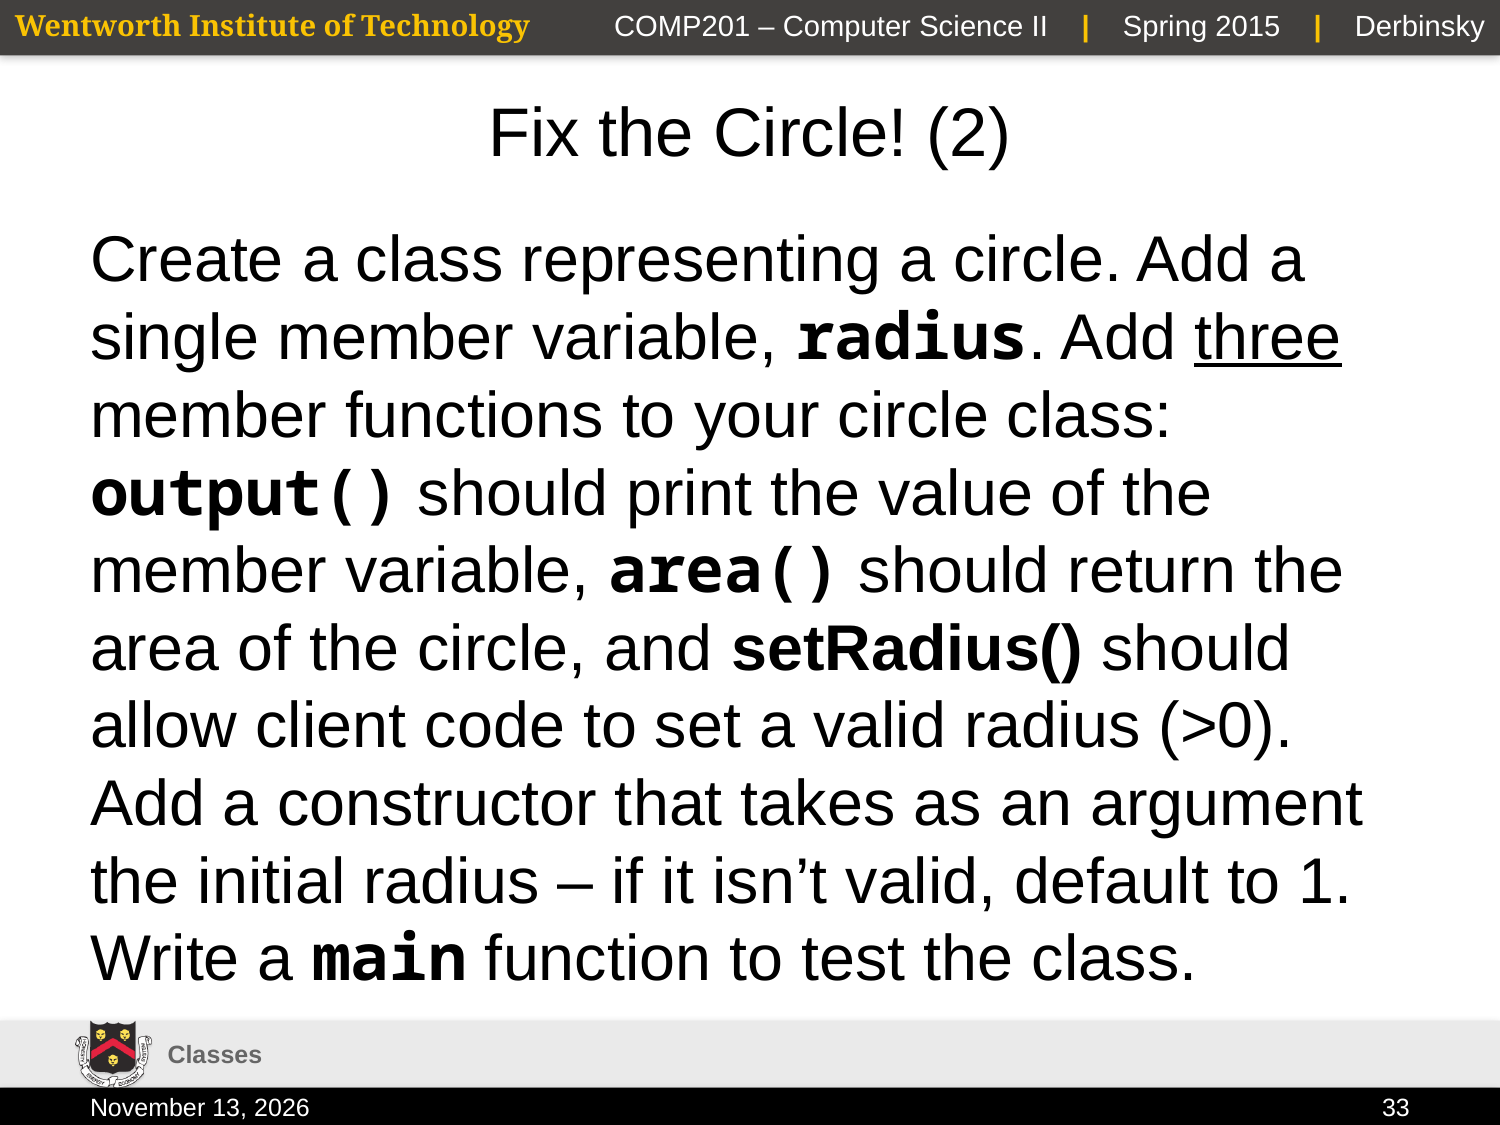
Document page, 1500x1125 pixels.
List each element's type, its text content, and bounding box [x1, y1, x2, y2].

title Fix the Circle! (2) [75, 80, 1425, 179]
picture [75, 1020, 153, 1087]
list Create a class representing a circle. Add a single member variable, radius. Add three member functions to your circle class: output() should print the value of the member variable, area() should return the area of the circle, and setRadius() should allow client code to set a valid radius (>0). Add a constructor that takes as an argument the initial radius – if it isn’t valid, default to 1. Write a main function to test the class. [75, 209, 1425, 1005]
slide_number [75, 1087, 451, 1125]
slide_number 33 [1245, 1087, 1425, 1125]
footer Classes [152, 1029, 1425, 1079]
